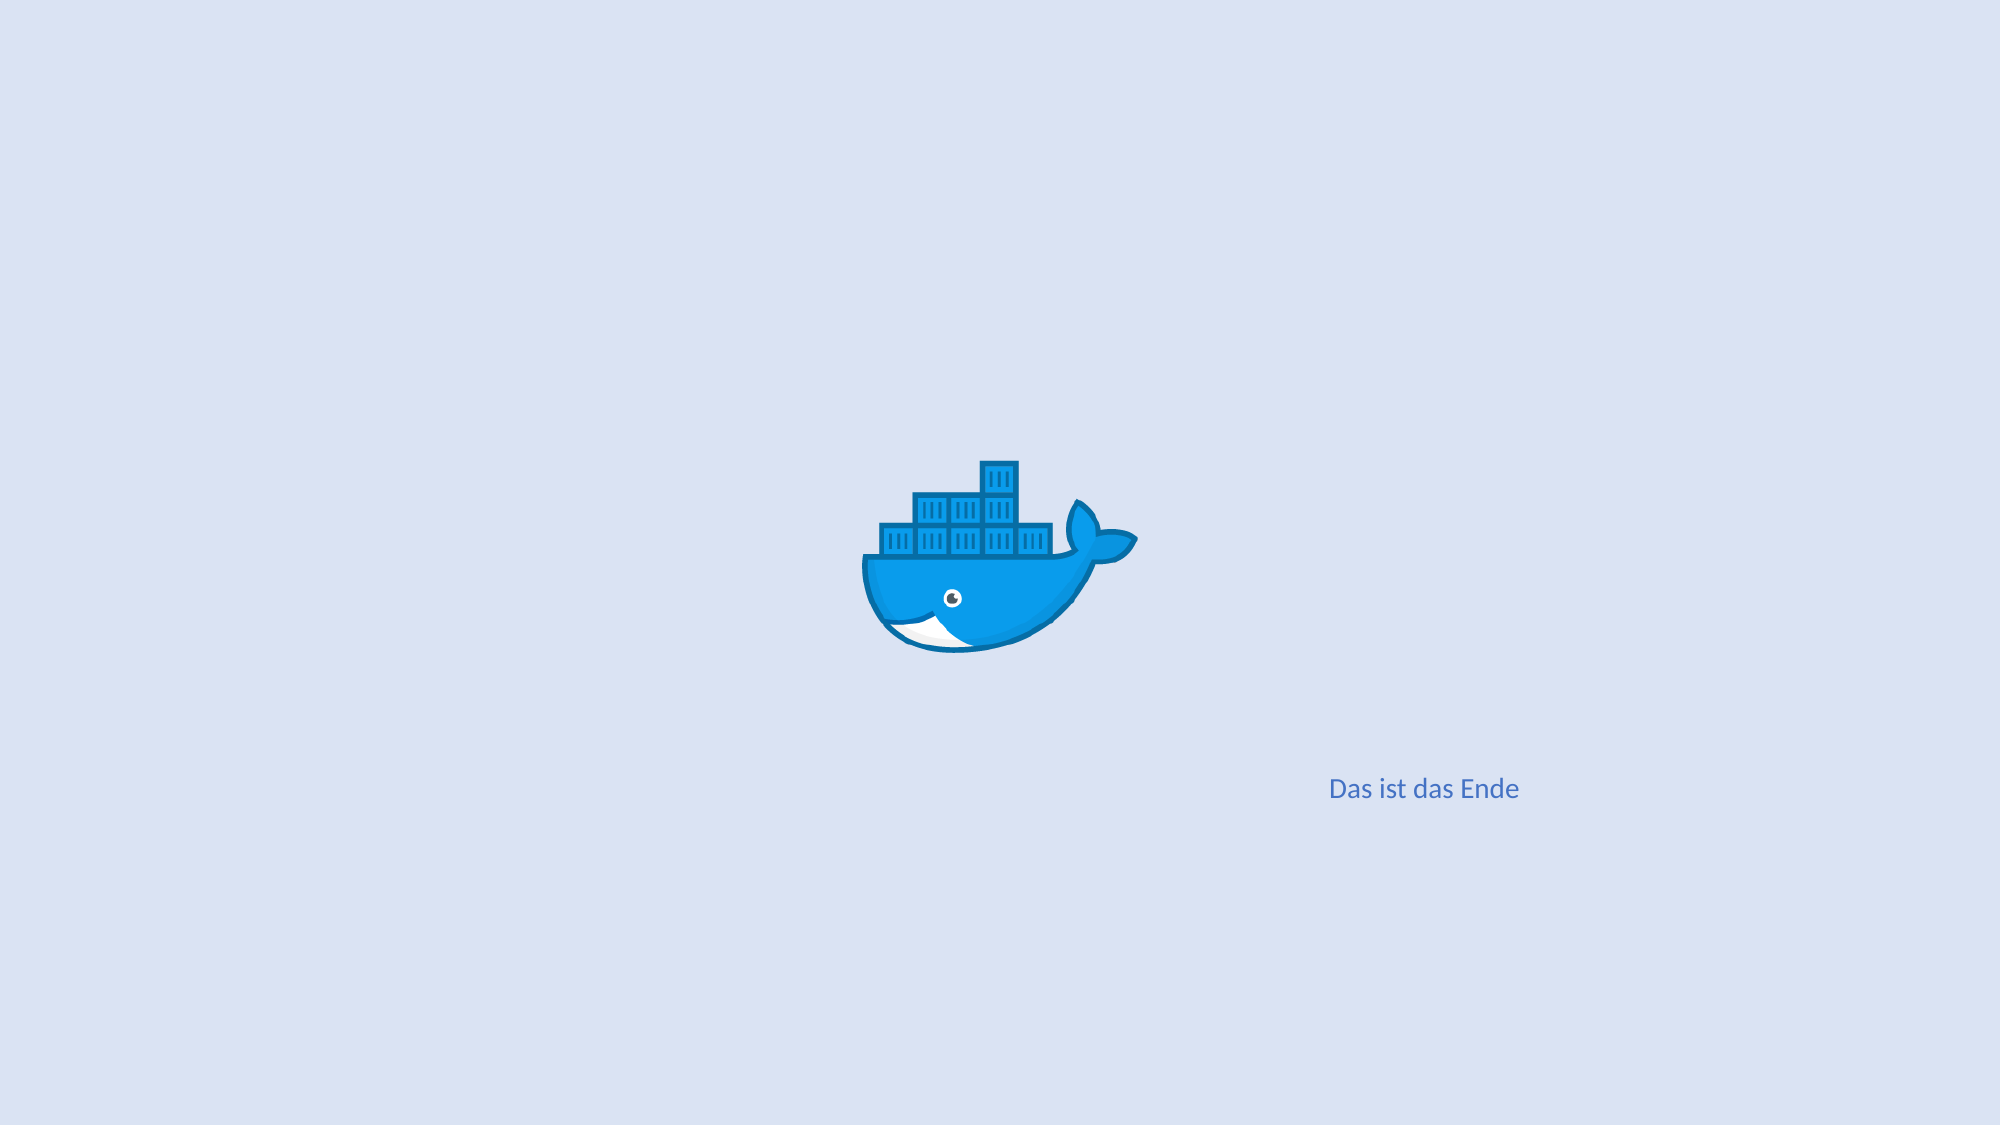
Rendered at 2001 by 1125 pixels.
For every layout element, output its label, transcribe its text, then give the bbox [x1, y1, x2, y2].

picture [862, 460, 1138, 665]
text_box Das ist das Ende [1282, 761, 1535, 857]
